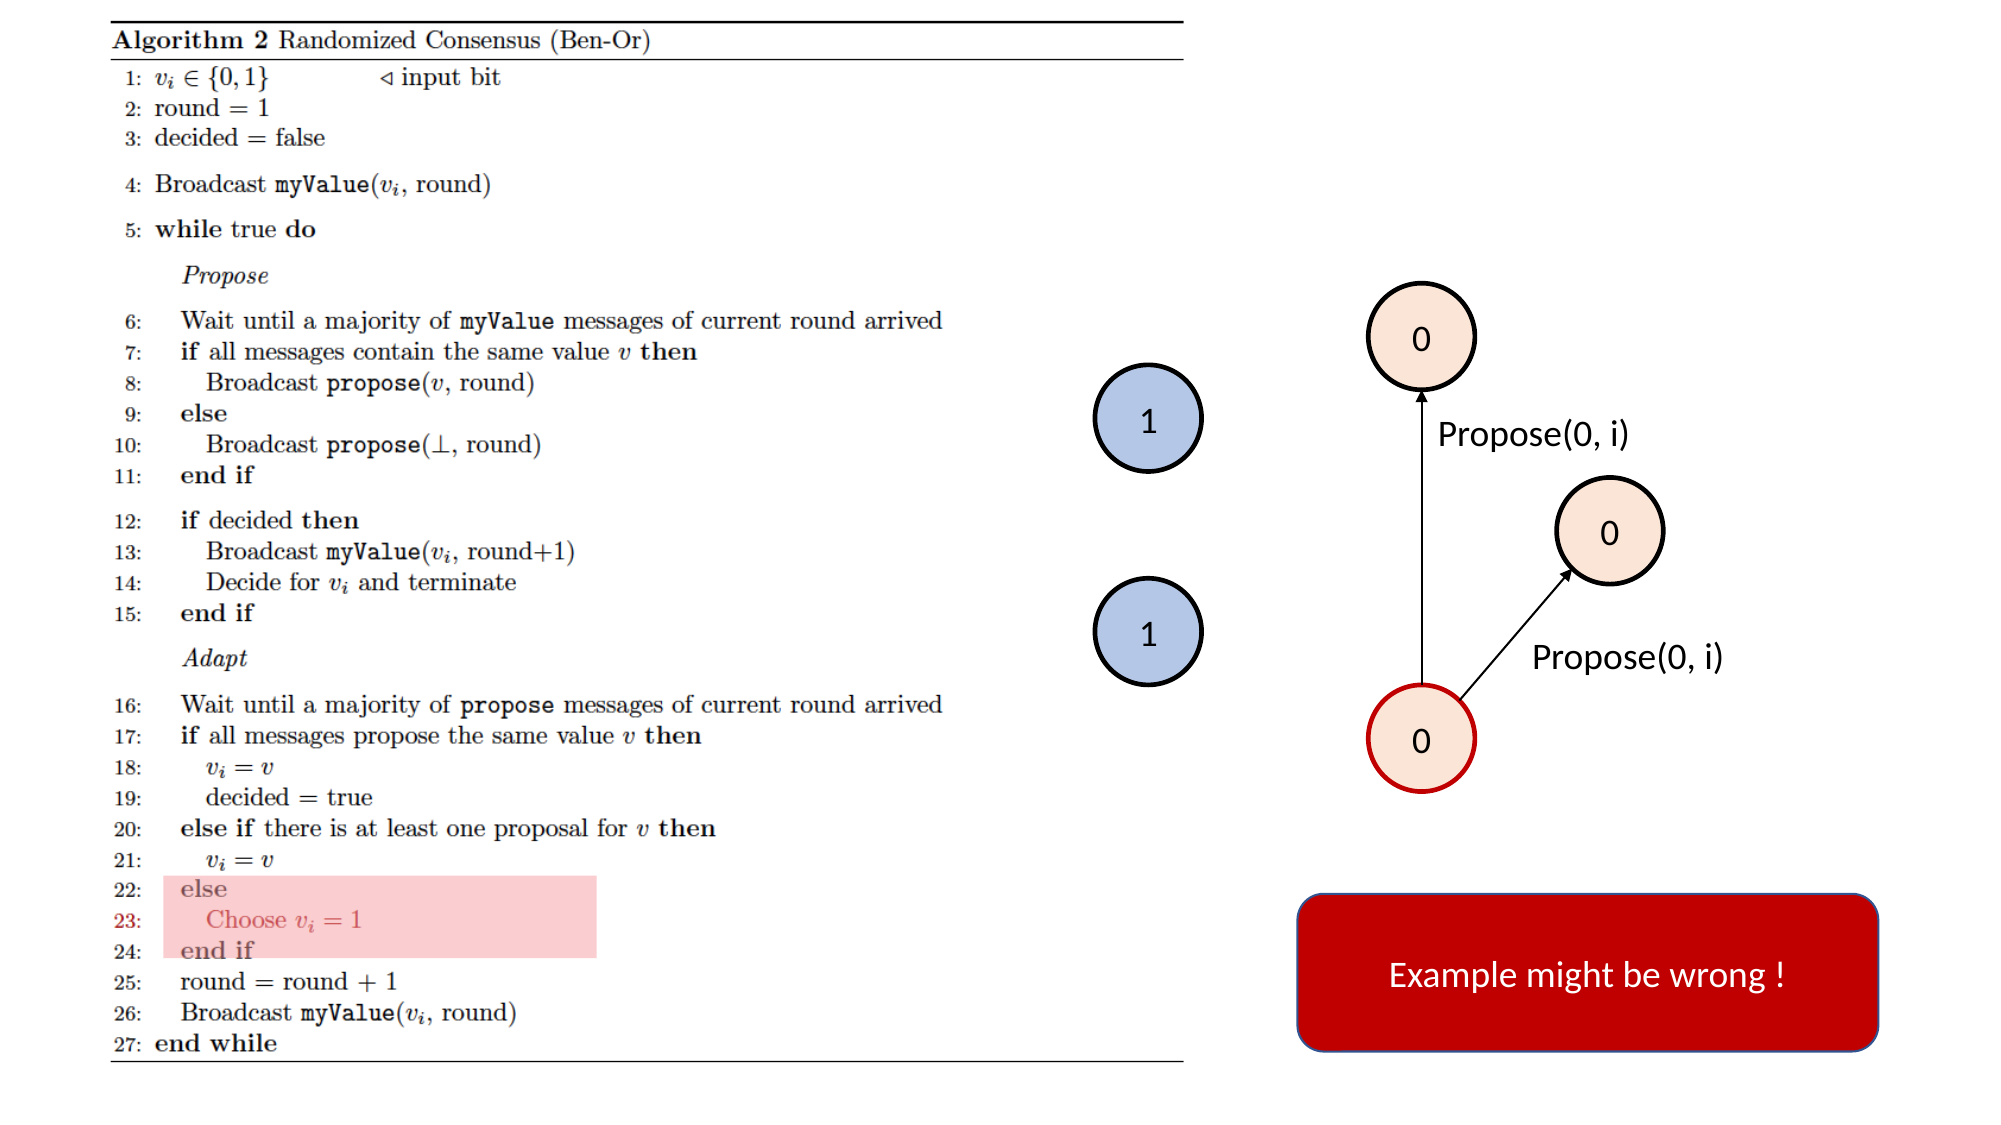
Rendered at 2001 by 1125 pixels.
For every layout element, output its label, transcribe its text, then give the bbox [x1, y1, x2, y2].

text_box Propose(0, i) [1573, 624, 1740, 685]
text_box 0 [1367, 683, 1476, 793]
text_box 0 [1555, 476, 1665, 586]
text_box Example might be wrong ! [1296, 892, 1880, 1053]
text_box 0 [1367, 282, 1476, 391]
text_box Propose(0, i) [1423, 401, 1646, 462]
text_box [1459, 568, 1573, 701]
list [74, 0, 1274, 1105]
